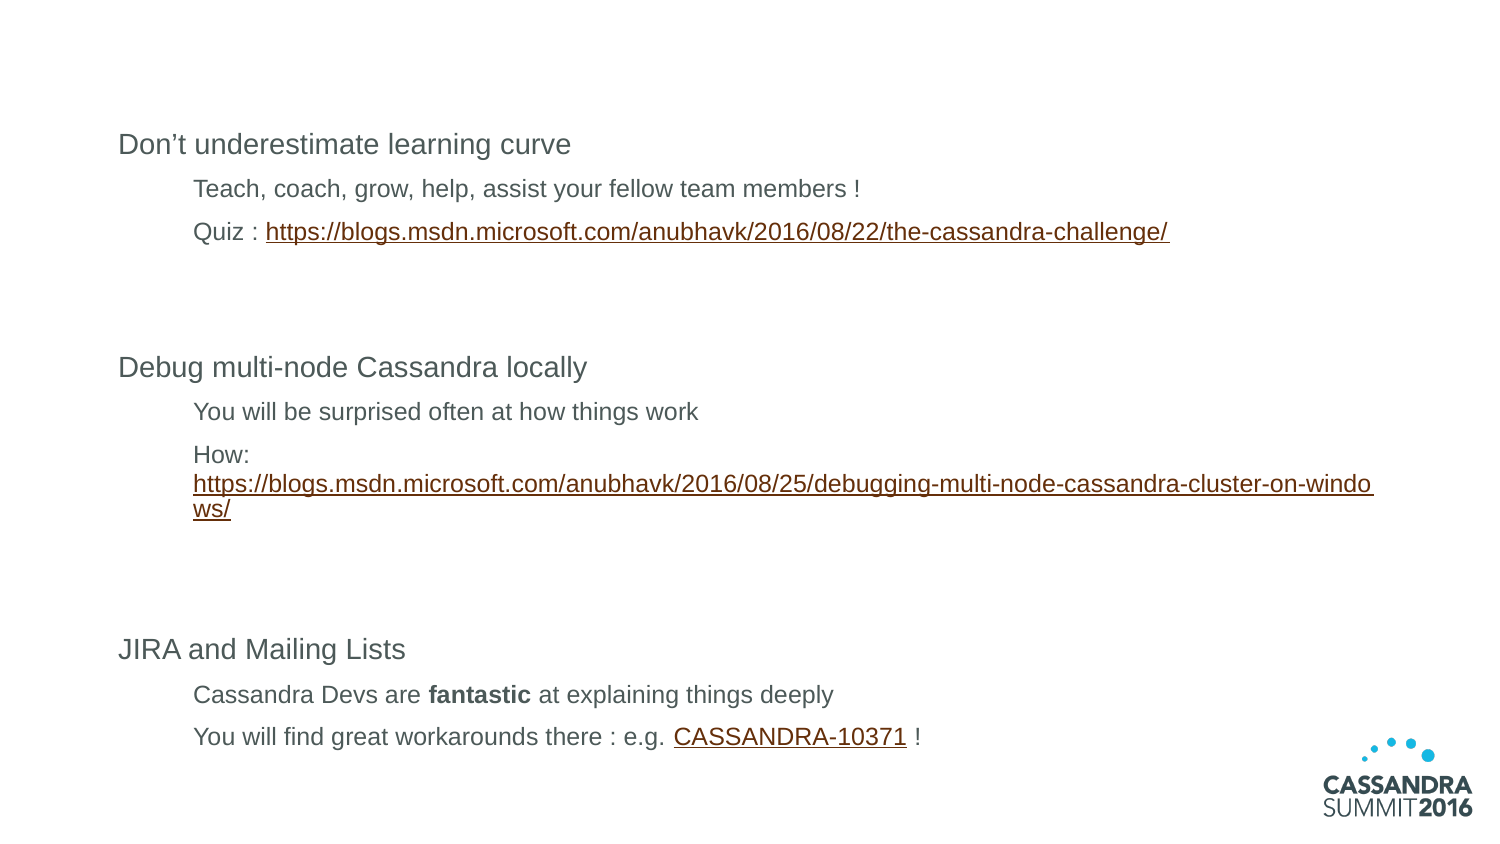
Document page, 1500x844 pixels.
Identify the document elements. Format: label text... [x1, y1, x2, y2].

list Don’t underestimate learning curve Teach, coach, grow, help, assist your fellow team members ! Quiz : https://blogs.msdn.microsoft.com/anubhavk/2016/08/22/the-cassandra-challenge/ Debug multi-node Cassandra locally You will be surprised often at how things work How: https://blogs.msdn.microsoft.com/anubhavk/2016/08/25/debugging-multi-node-cassandra-cluster-on-windows/ JIRA and Mailing Lists Cassandra Devs are fantastic at explaining things deeply You will find great workarounds there : e.g. CASSANDRA-10371 ! [103, 70, 1397, 760]
picture [1320, 734, 1475, 819]
